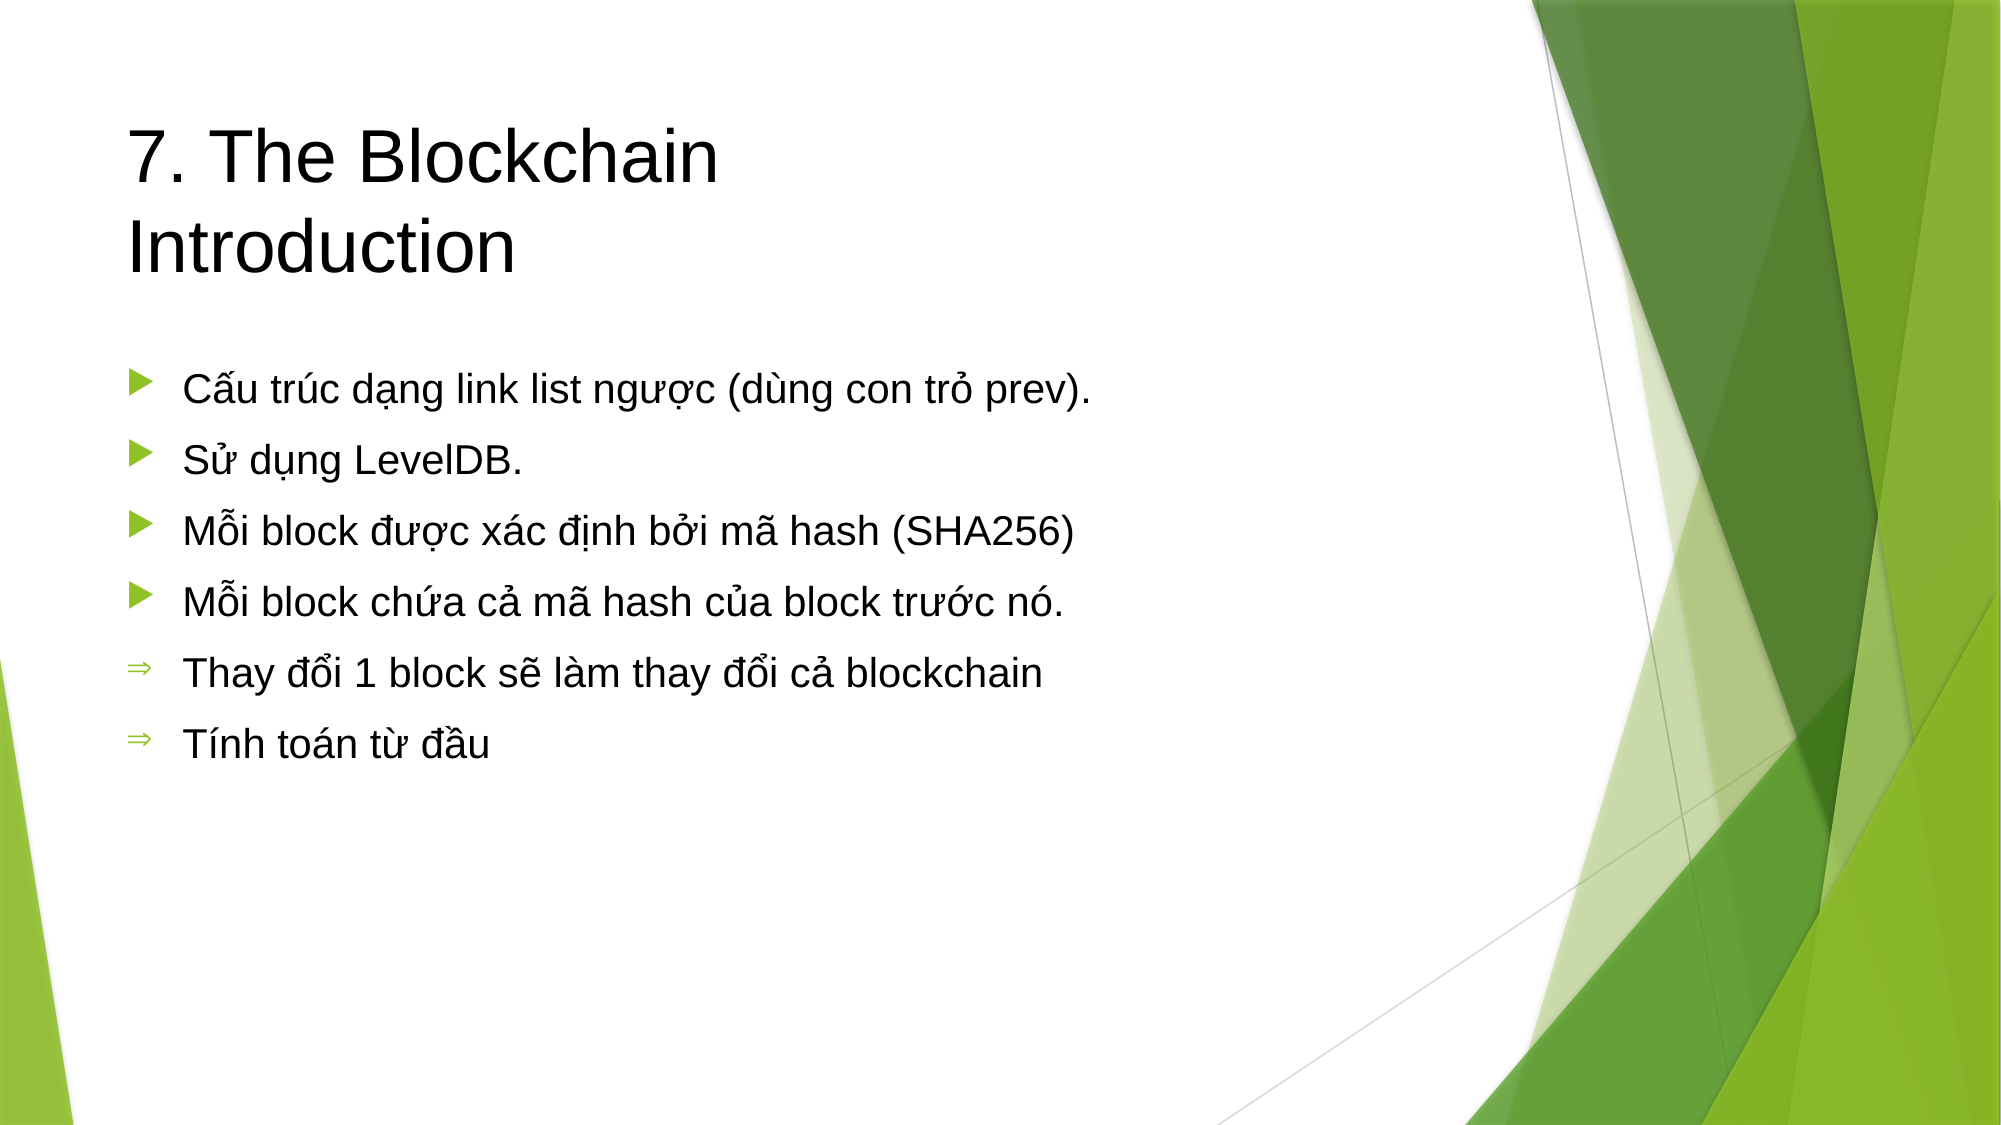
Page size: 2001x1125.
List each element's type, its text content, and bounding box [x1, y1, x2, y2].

list Cấu trúc dạng link list ngược (dùng con trỏ prev). Sử dụng LevelDB. Mỗi block được xác định bởi mã hash (SHA256) Mỗi block chứa cả mã hash của block trước nó. Thay đổi 1 block sẽ làm thay đổi cả blockchain Tính toán từ đầu [111, 354, 1522, 1030]
title 7. The Blockchain Introduction [111, 99, 1522, 317]
